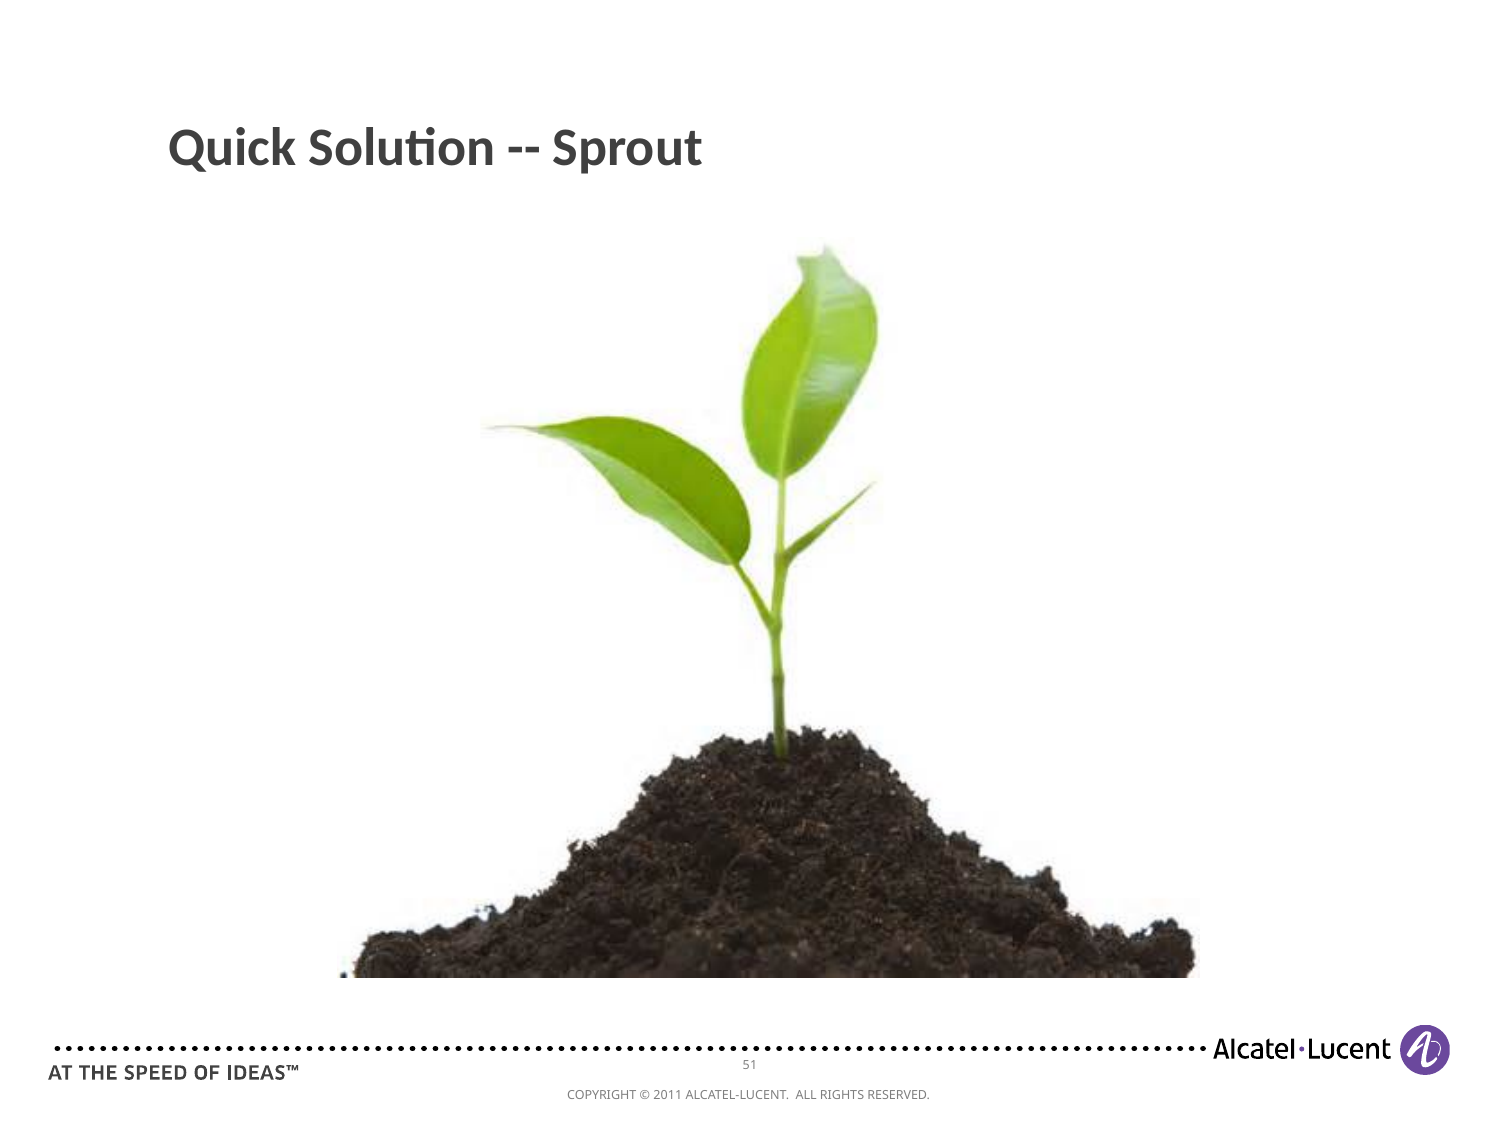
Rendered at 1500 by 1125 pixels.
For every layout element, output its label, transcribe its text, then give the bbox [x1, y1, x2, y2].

picture [337, 237, 1201, 978]
title Quick Solution -- Sprout [153, 50, 1385, 238]
